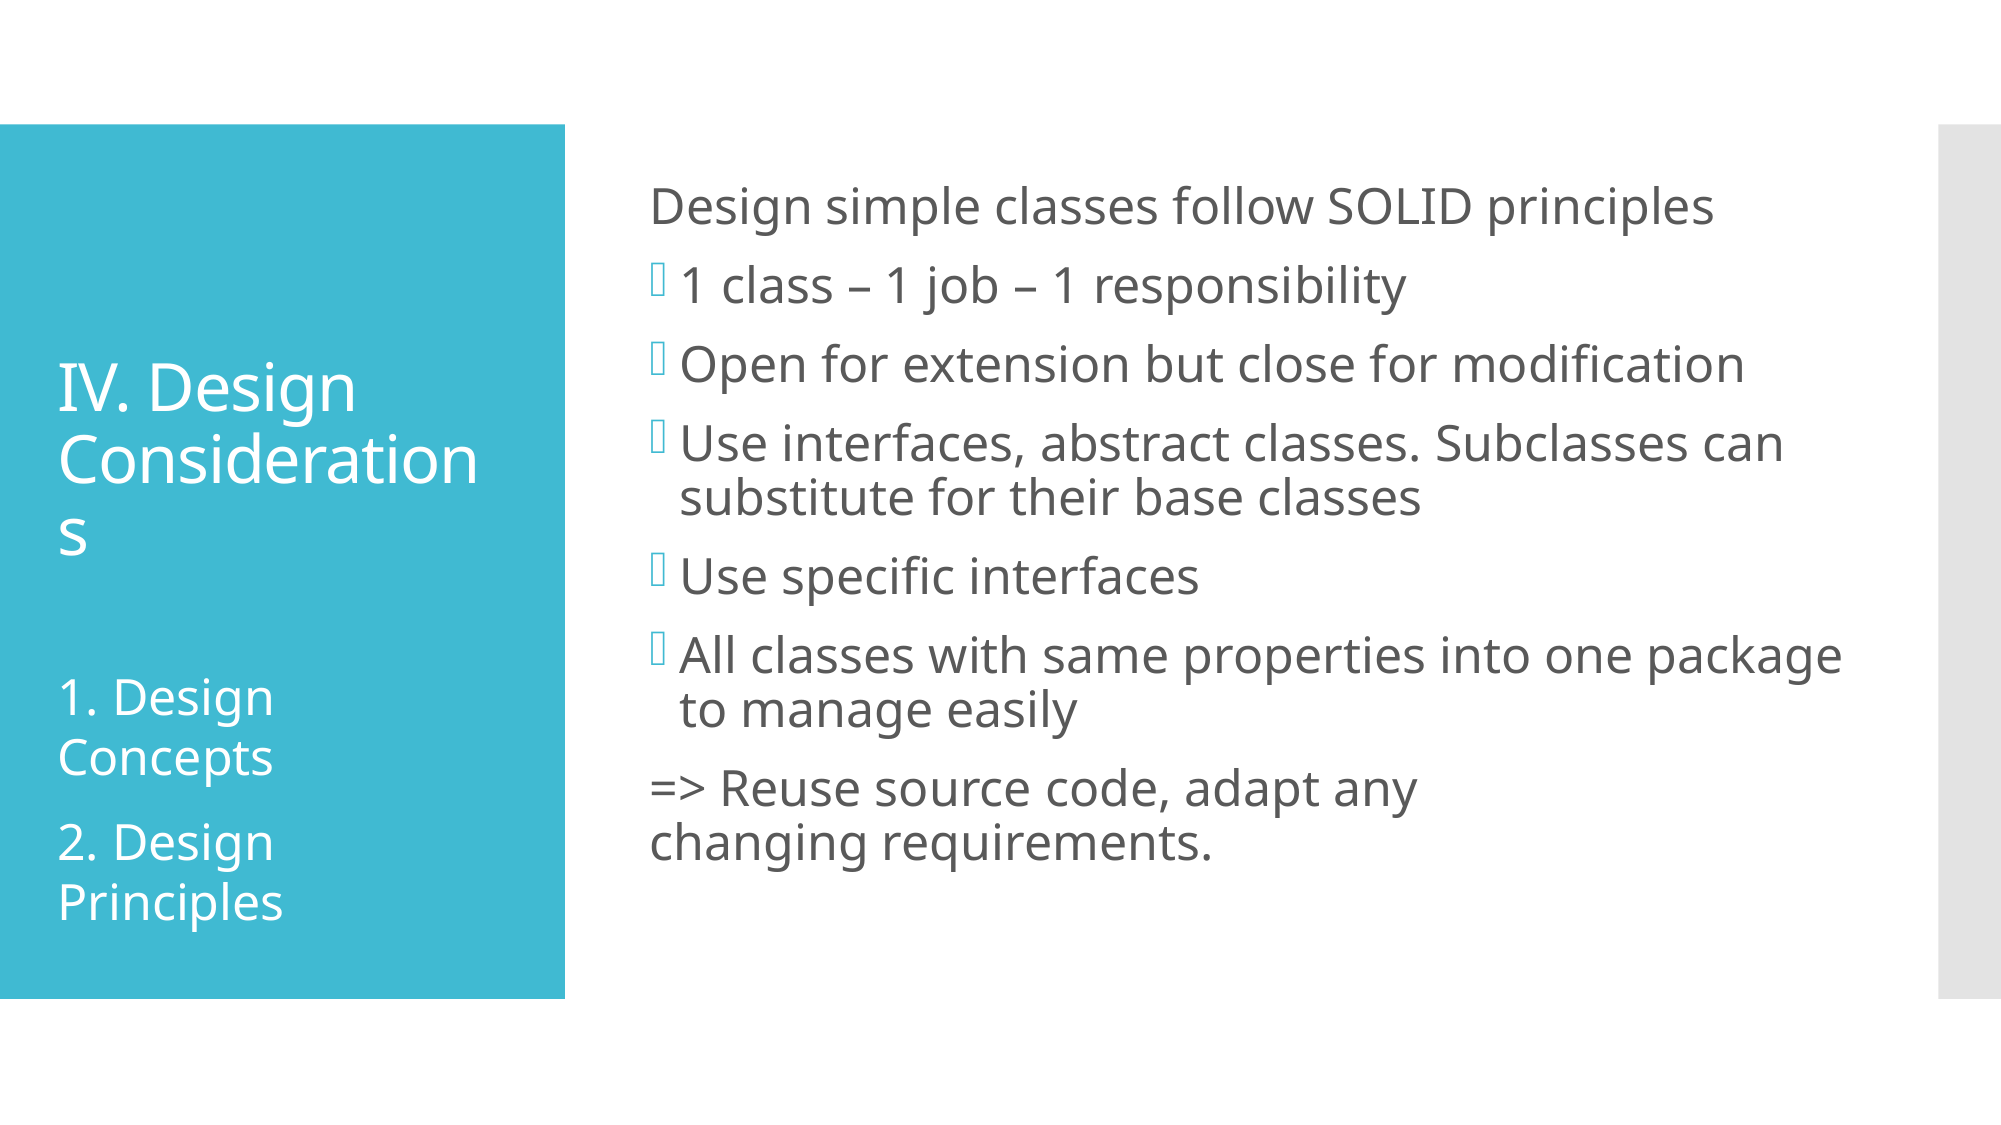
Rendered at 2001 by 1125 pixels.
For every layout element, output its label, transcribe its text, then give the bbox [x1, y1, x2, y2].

title IV. Design Considerations [41, 187, 507, 573]
list 1. Design Concepts 2. Design Principles [41, 573, 507, 997]
list Design simple classes follow SOLID principles 1 class – 1 job – 1 responsibility Open for extension but close for modification Use interfaces, abstract classes. Subclasses can substitute for their base classes Use specific interfaces All classes with same properties into one package to manage easily => Reuse source code, adapt any changing requirements. [634, 142, 1887, 983]
